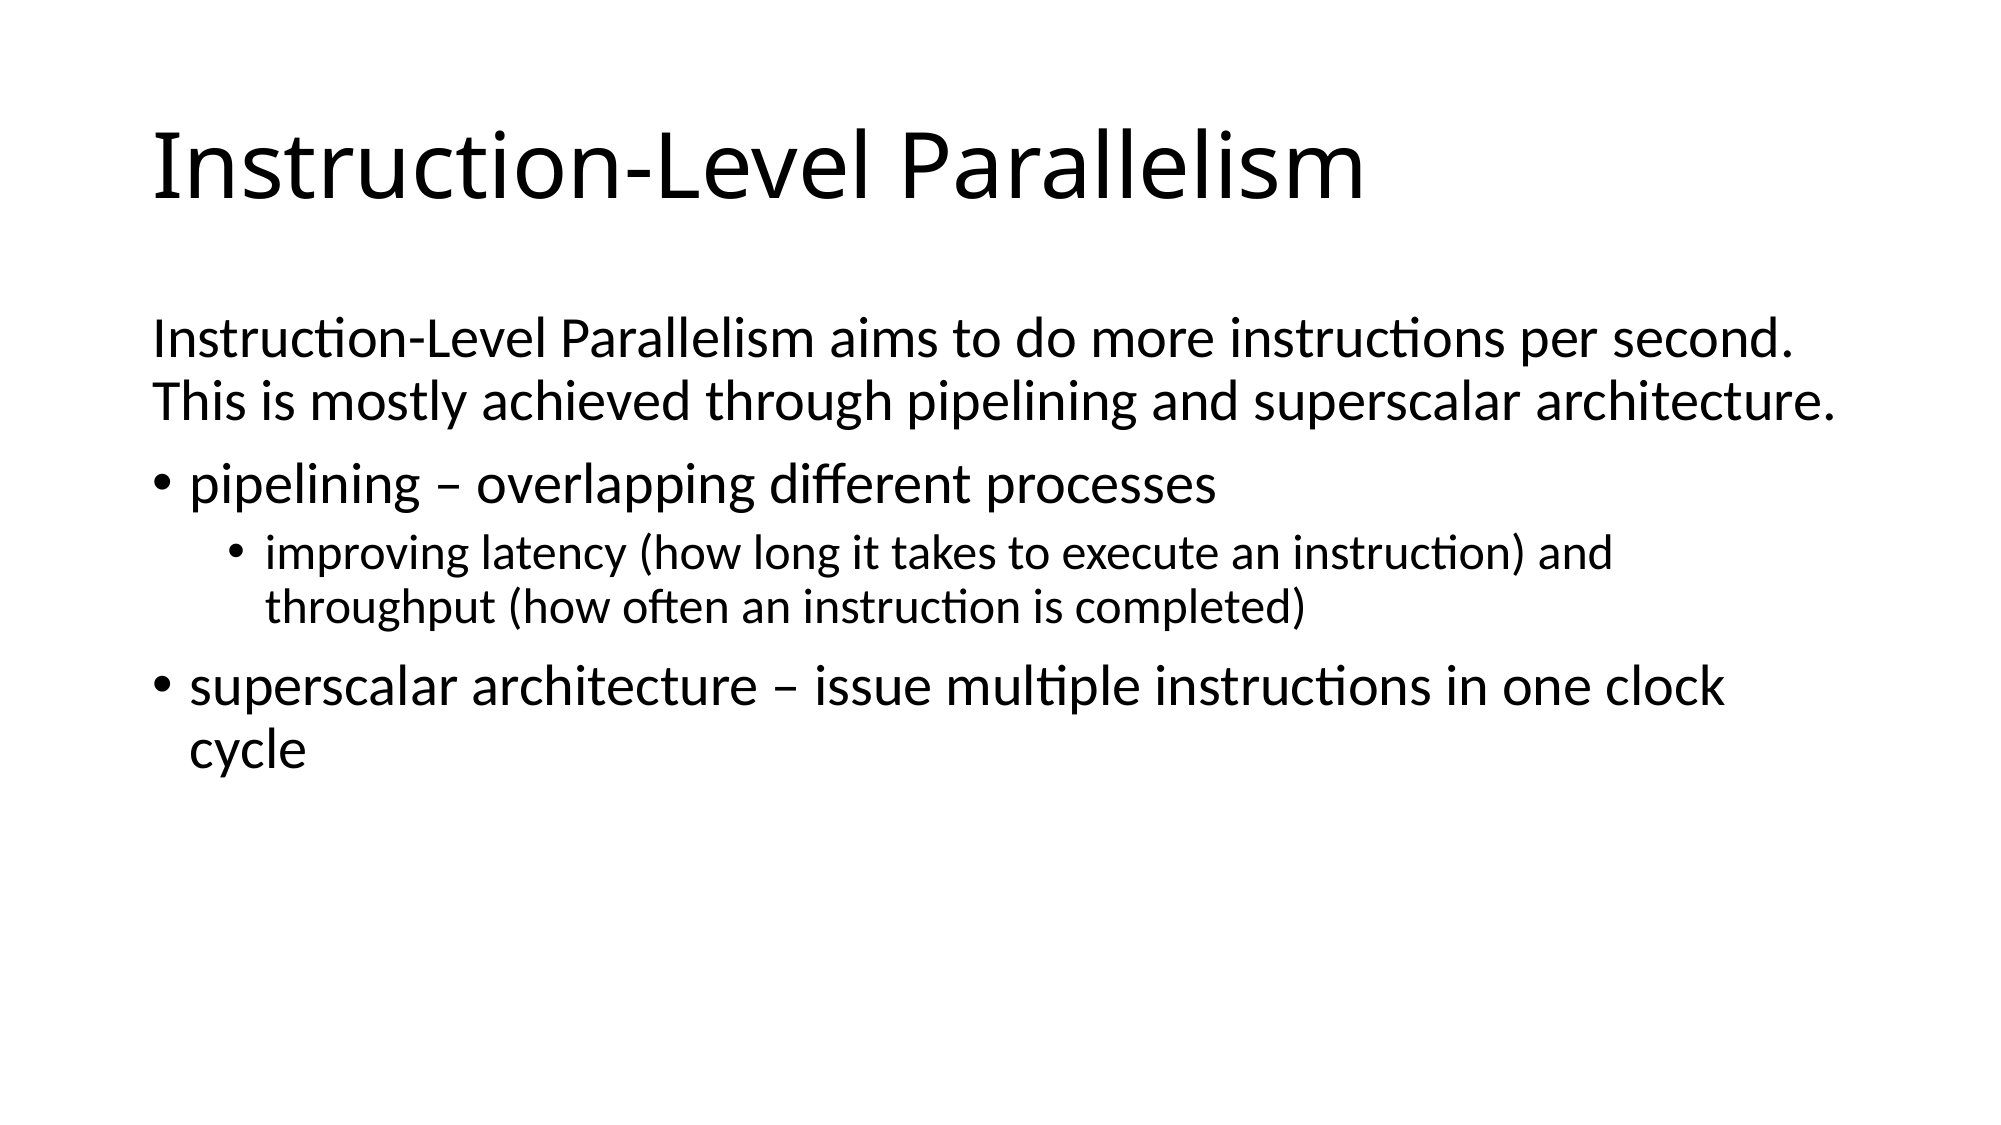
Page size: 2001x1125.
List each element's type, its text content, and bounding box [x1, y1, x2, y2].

title Instruction-Level Parallelism [137, 59, 1863, 278]
list Instruction-Level Parallelism aims to do more instructions per second. This is mostly achieved through pipelining and superscalar architecture. pipelining – overlapping different processes improving latency (how long it takes to execute an instruction) and throughput (how often an instruction is completed) superscalar architecture – issue multiple instructions in one clock cycle [137, 299, 1863, 1014]
